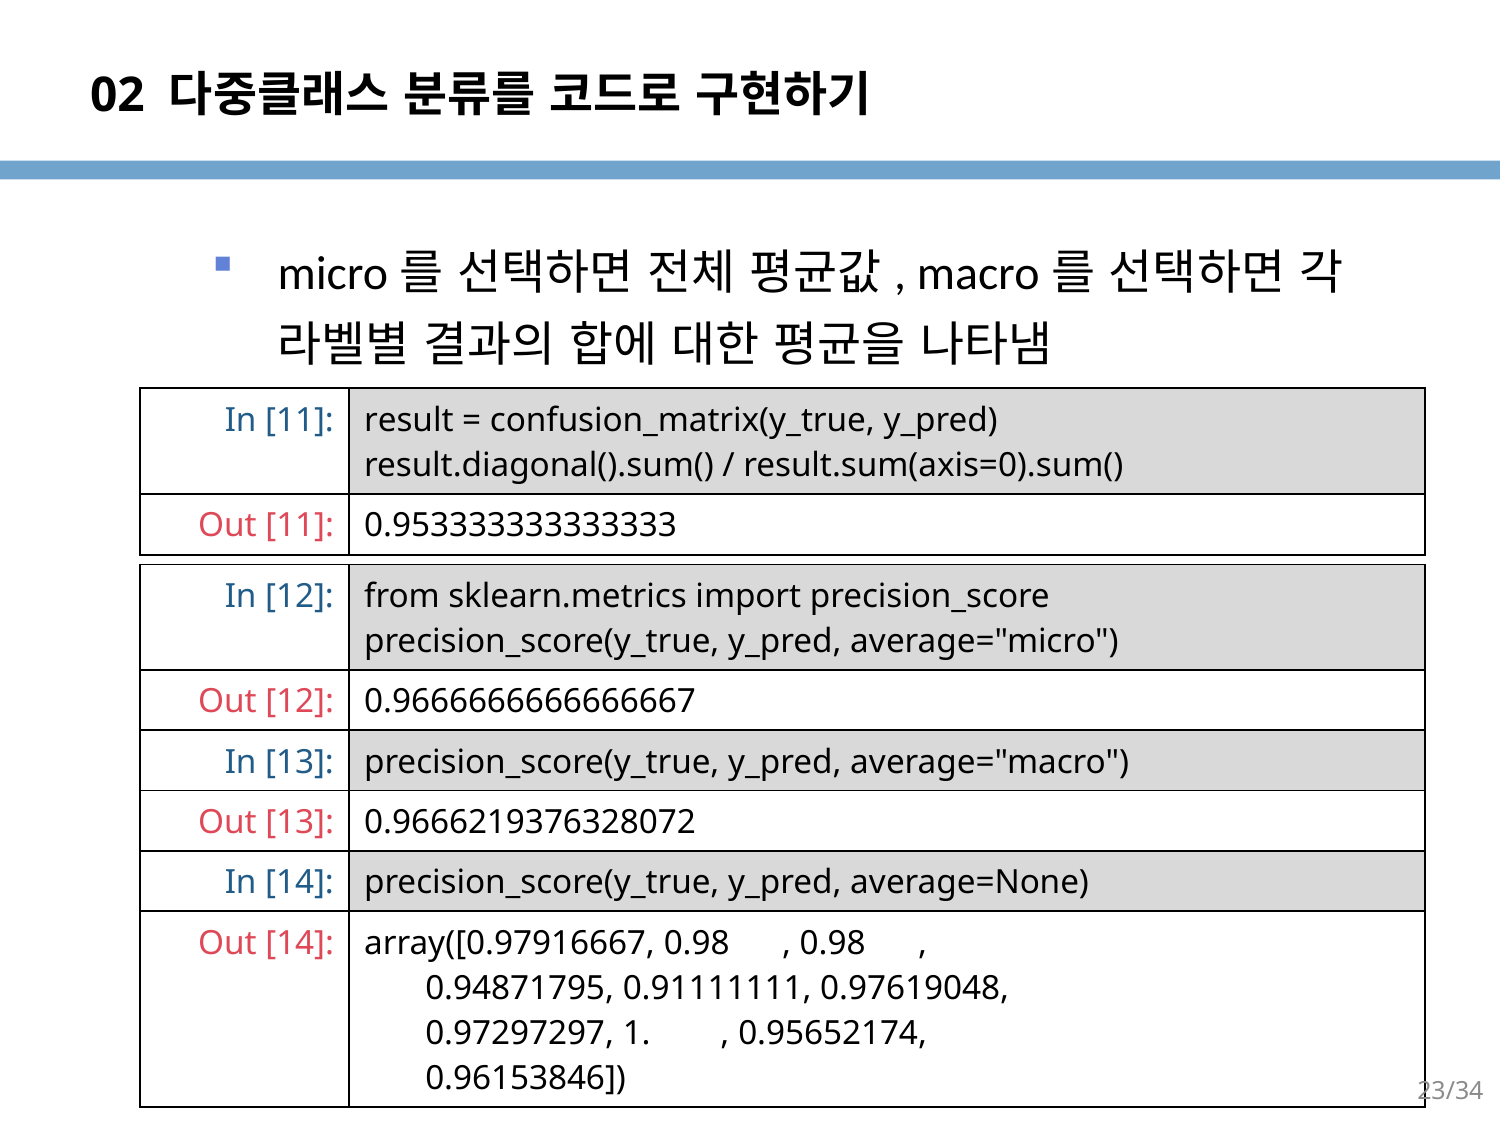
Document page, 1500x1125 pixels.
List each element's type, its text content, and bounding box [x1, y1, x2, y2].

title 02 다중클래스 분류를 코드로 구현하기 [75, 45, 1250, 139]
table_cell Out [12]: [141, 671, 348, 729]
slide_number 23/34 [1148, 1061, 1499, 1122]
table_header result = confusion_matrix(y_true, y_pred) result.diagonal().sum() / result.sum(axis=0).sum() [350, 389, 1424, 493]
table_cell Out [14]: [141, 912, 348, 1106]
table_cell array([0.97916667, 0.98 , 0.98 , 0.94871795, 0.91111111, 0.97619048, 0.97297297, 1. , 0.95652174, 0.96153846]) [350, 912, 1424, 1106]
list micro를 선택하면 전체 평균값, macro를 선택하면 각 라벨별 결과의 합에 대한 평균을 나타냄 [75, 219, 1425, 1066]
table_header In [11]: [141, 389, 348, 493]
table_cell 0.9666666666666667 [350, 671, 1424, 729]
table_cell In [13]: [141, 731, 348, 790]
table_cell Out [13]: [141, 791, 348, 850]
table_header In [12]: [141, 565, 348, 669]
table_cell Out [11]: [141, 495, 348, 554]
table_cell 0.9666219376328072 [350, 791, 1424, 850]
table_cell In [14]: [141, 852, 348, 910]
table_cell 0.953333333333333 [350, 495, 1424, 554]
table_header from sklearn.metrics import precision_score precision_score(y_true, y_pred, average="micro") [350, 565, 1424, 669]
table_cell precision_score(y_true, y_pred, average="macro") [350, 731, 1424, 790]
table_cell precision_score(y_true, y_pred, average=None) [350, 852, 1424, 910]
